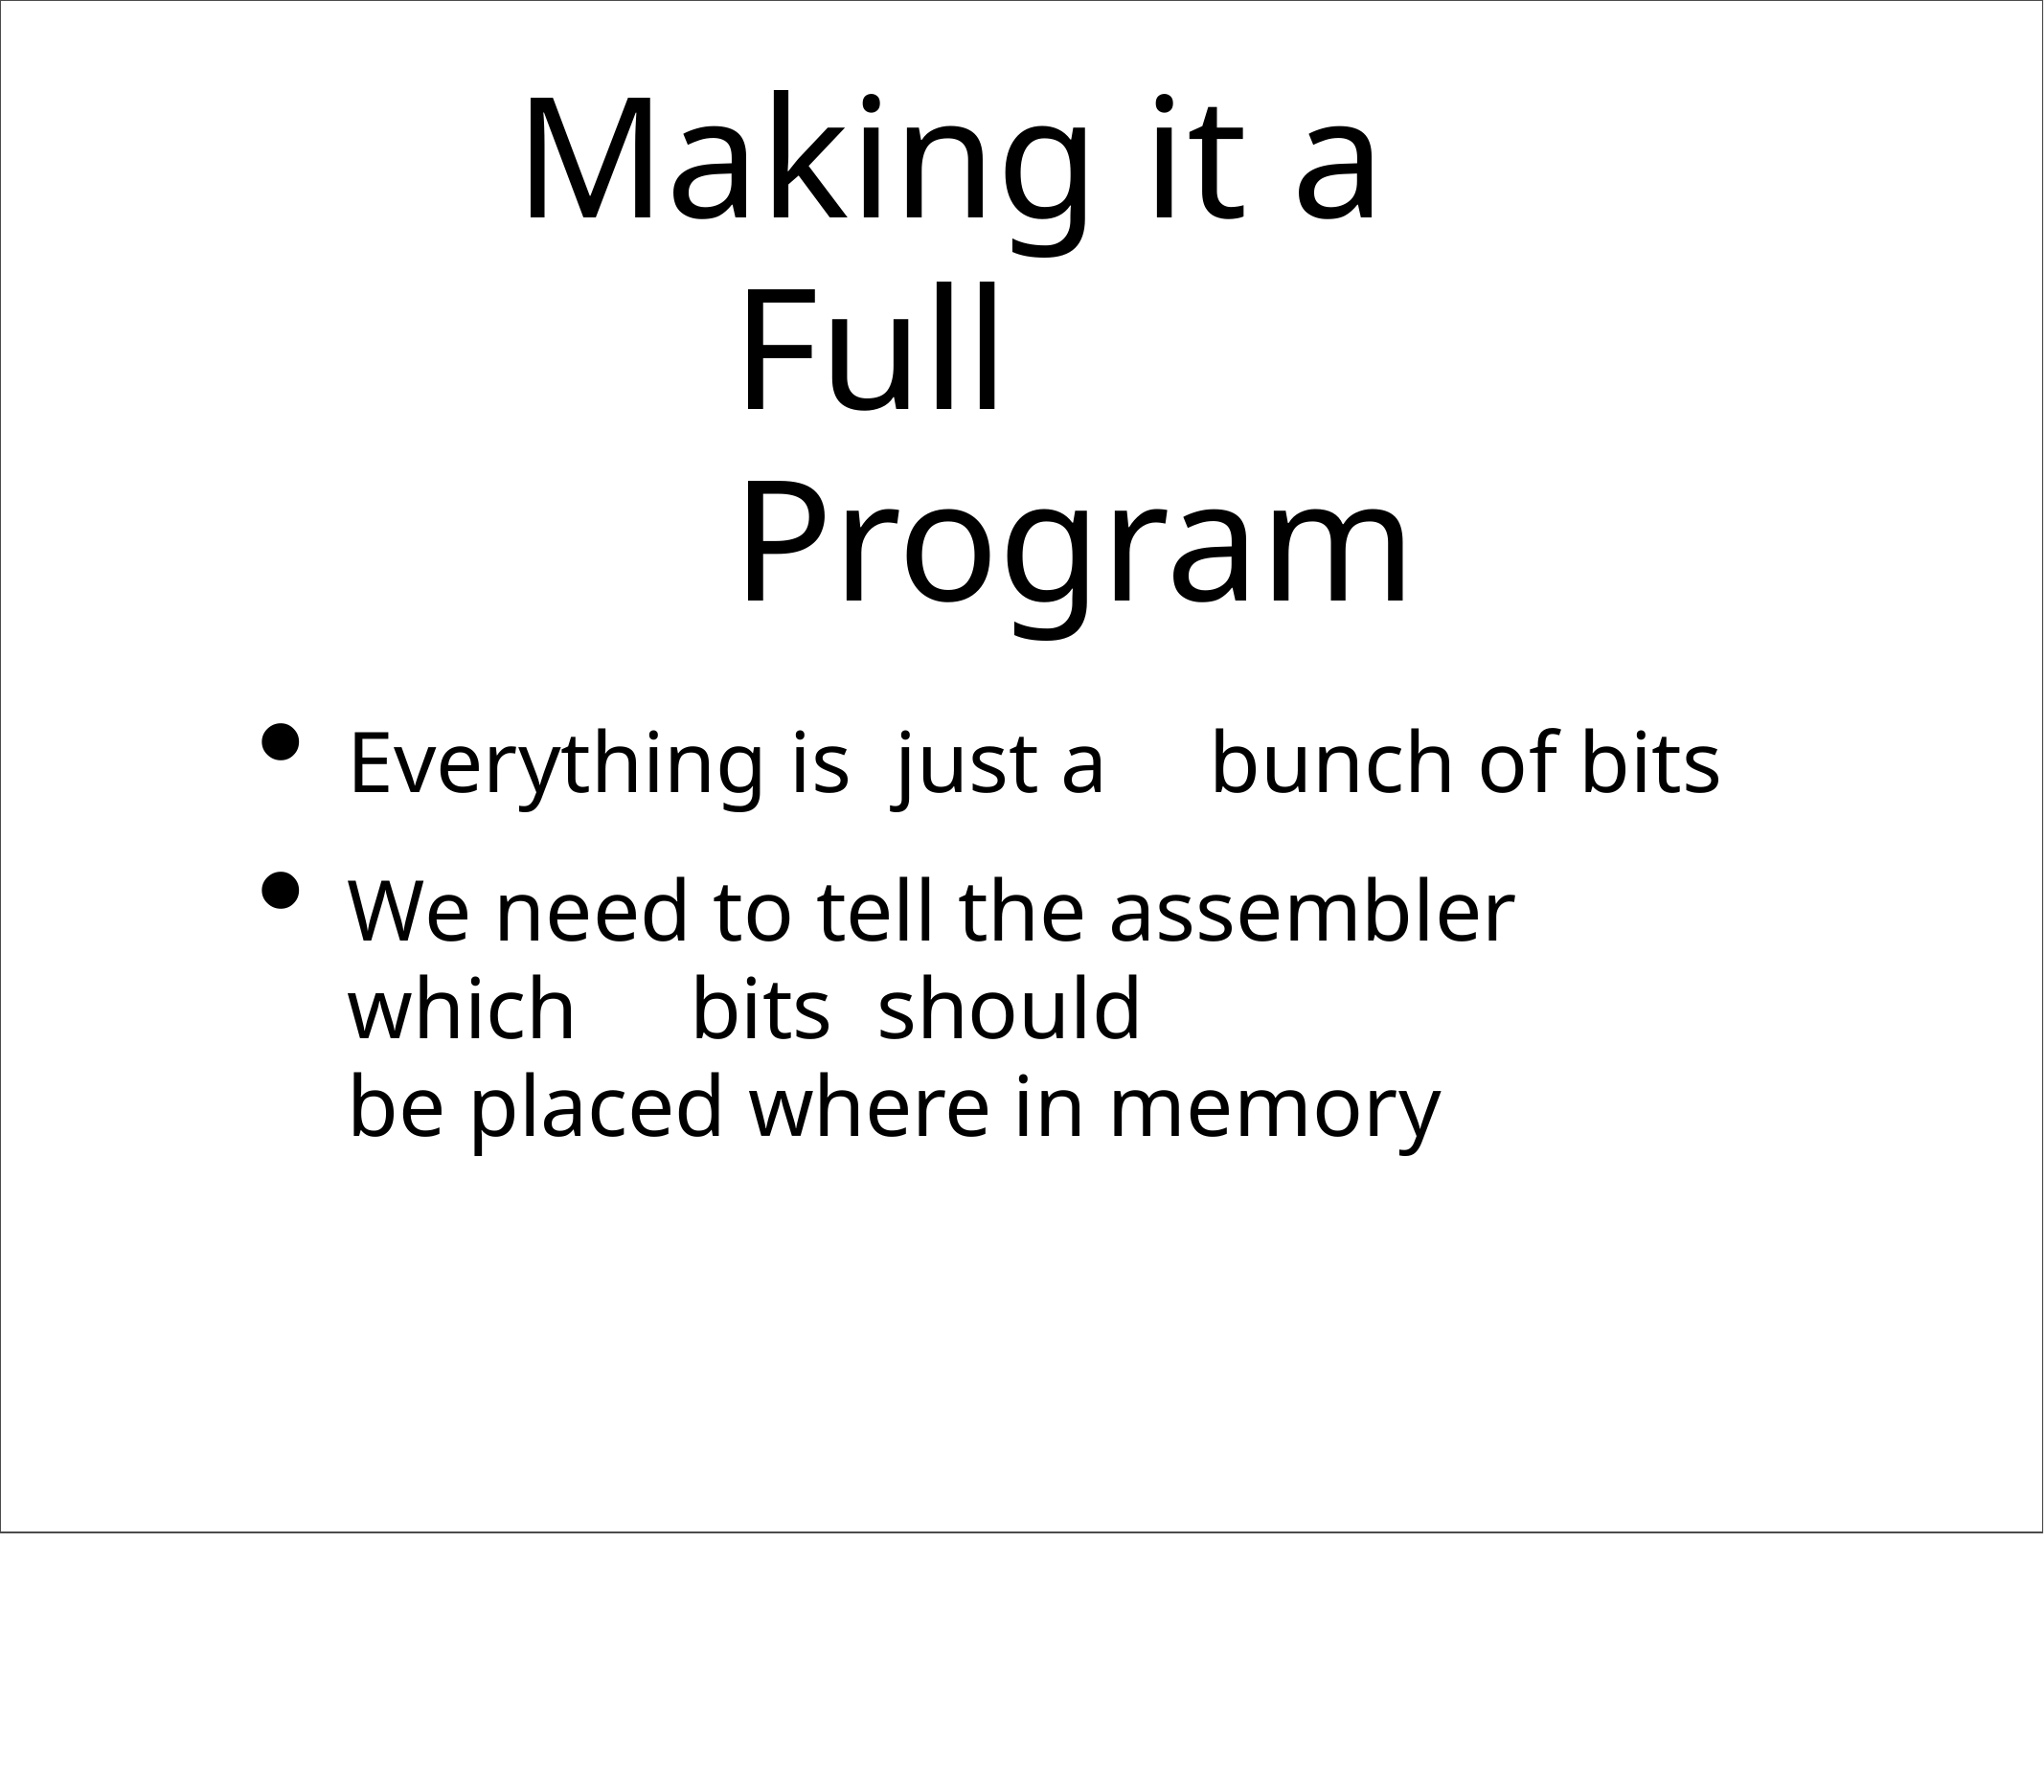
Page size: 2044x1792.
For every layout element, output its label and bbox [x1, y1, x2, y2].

text_box [0, 0, 2044, 1532]
